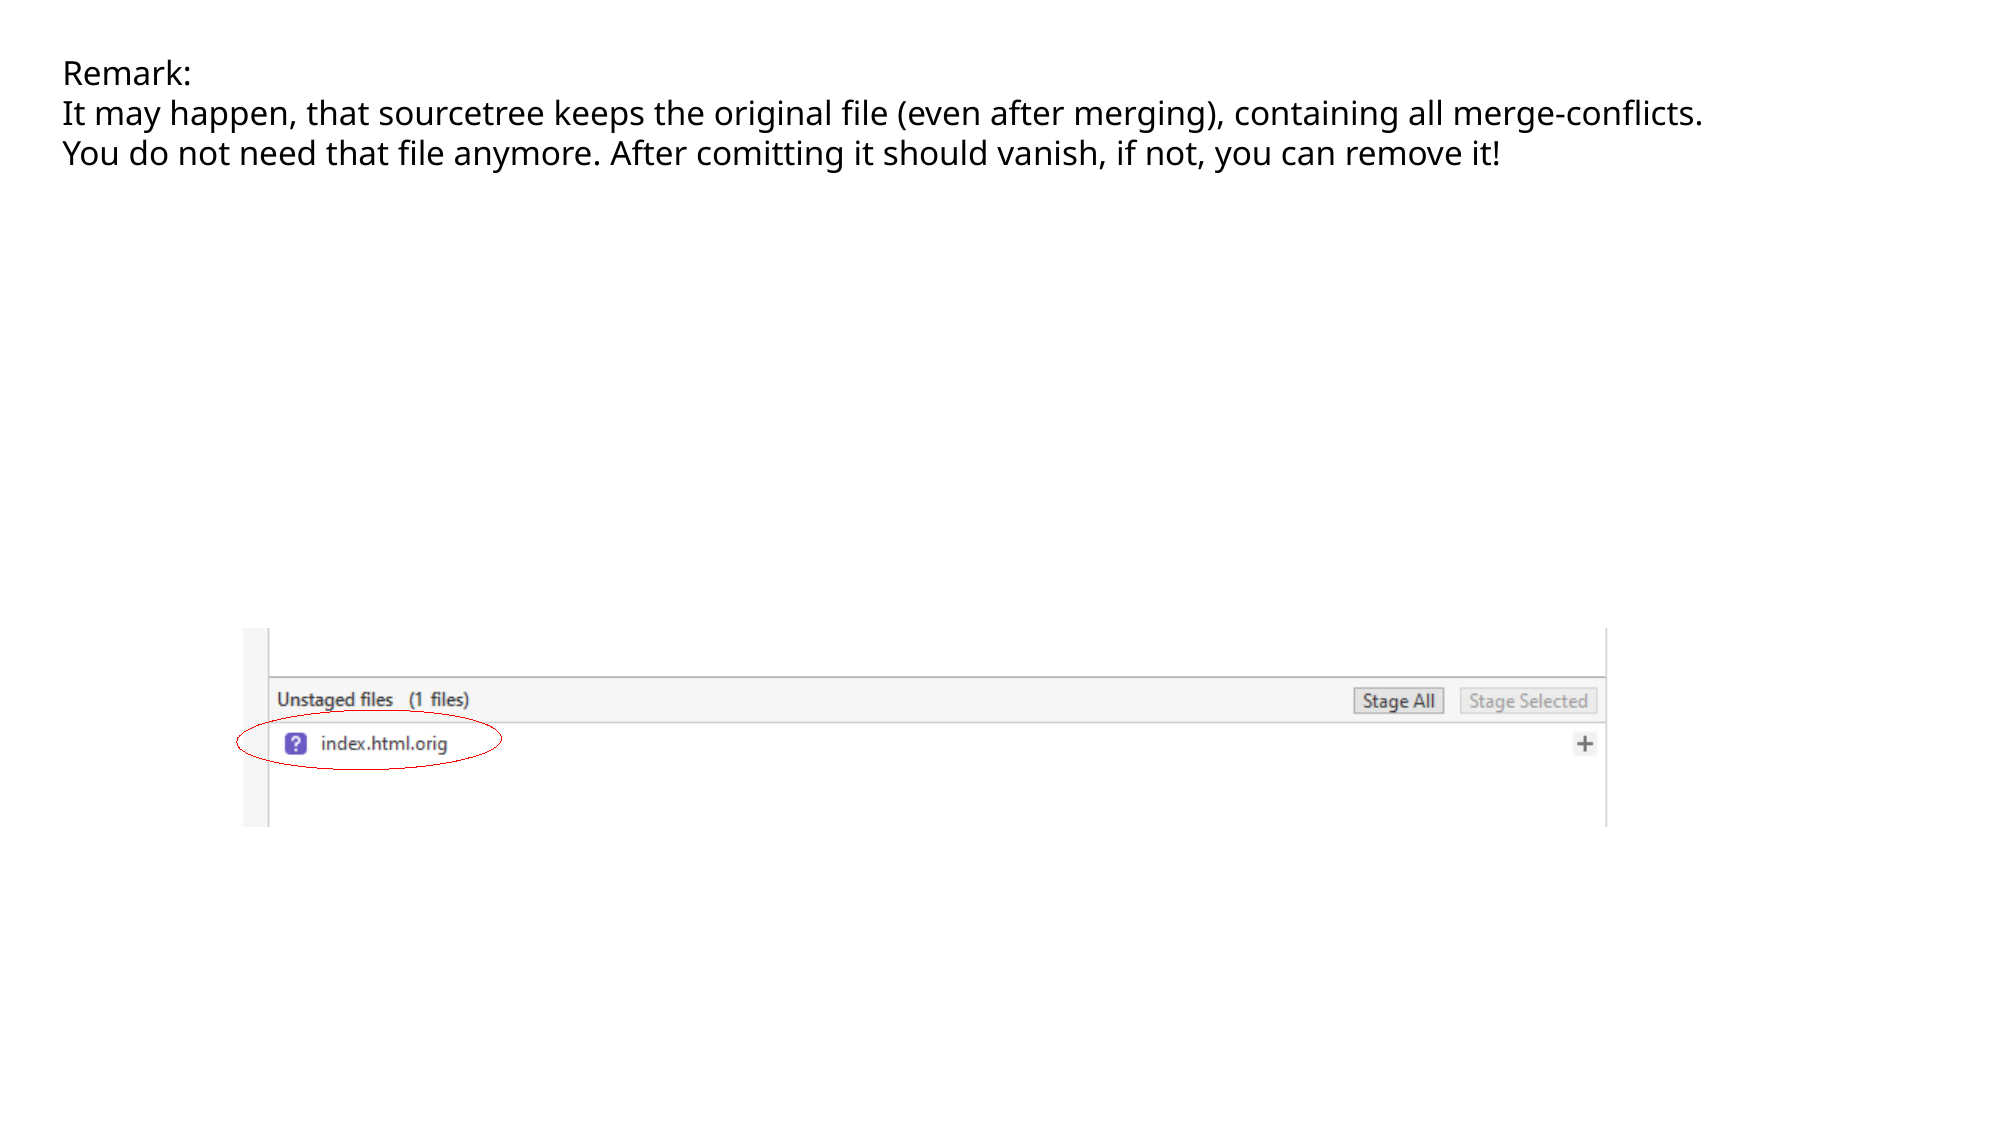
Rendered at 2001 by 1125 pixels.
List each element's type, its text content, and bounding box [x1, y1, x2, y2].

text_box Remark: It may happen, that sourcetree keeps the original file (even after merging), containing all merge-conflicts. You do not need that file anymore. After comitting it should vanish, if not, you can remove it! [47, 0, 1878, 416]
picture [243, 628, 1684, 827]
